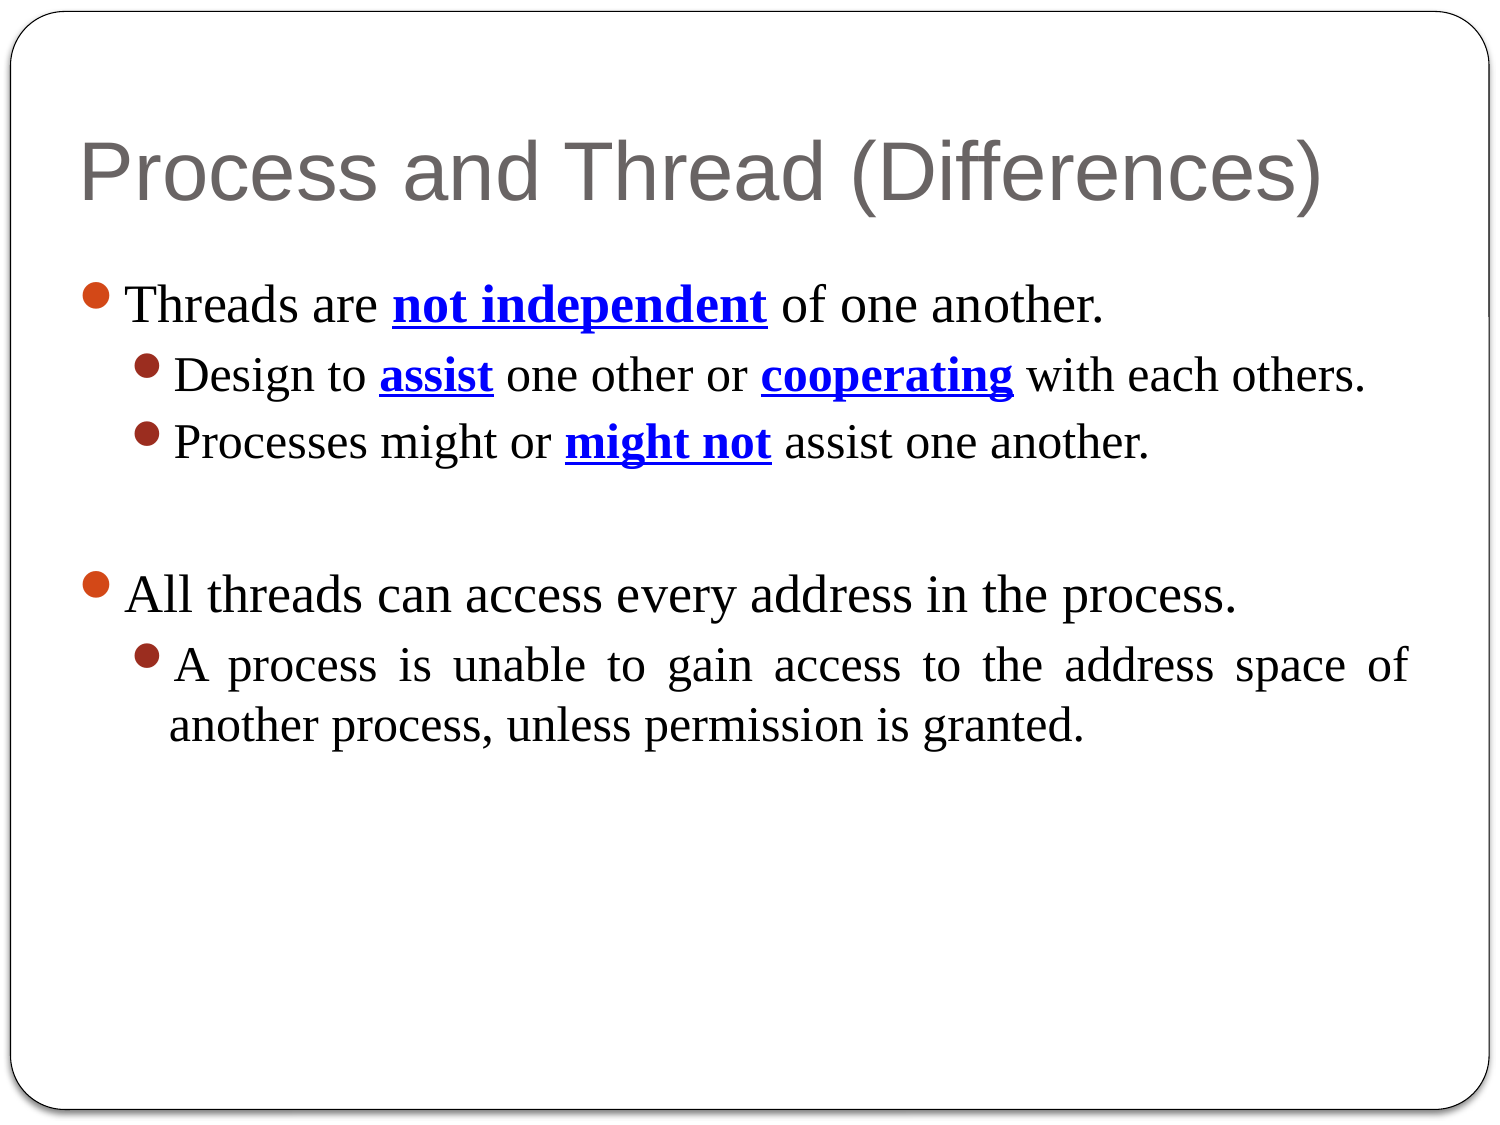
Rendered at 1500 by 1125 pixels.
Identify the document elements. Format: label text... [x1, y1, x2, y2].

title Process and Thread (Differences) [63, 45, 1425, 233]
list Threads are not independent of one another. Design to assist one other or cooperating with each others. Processes might or might not assist one another. All threads can access every address in the process. A process is unable to gain access to the address space of another process, unless permission is granted. [63, 261, 1425, 988]
